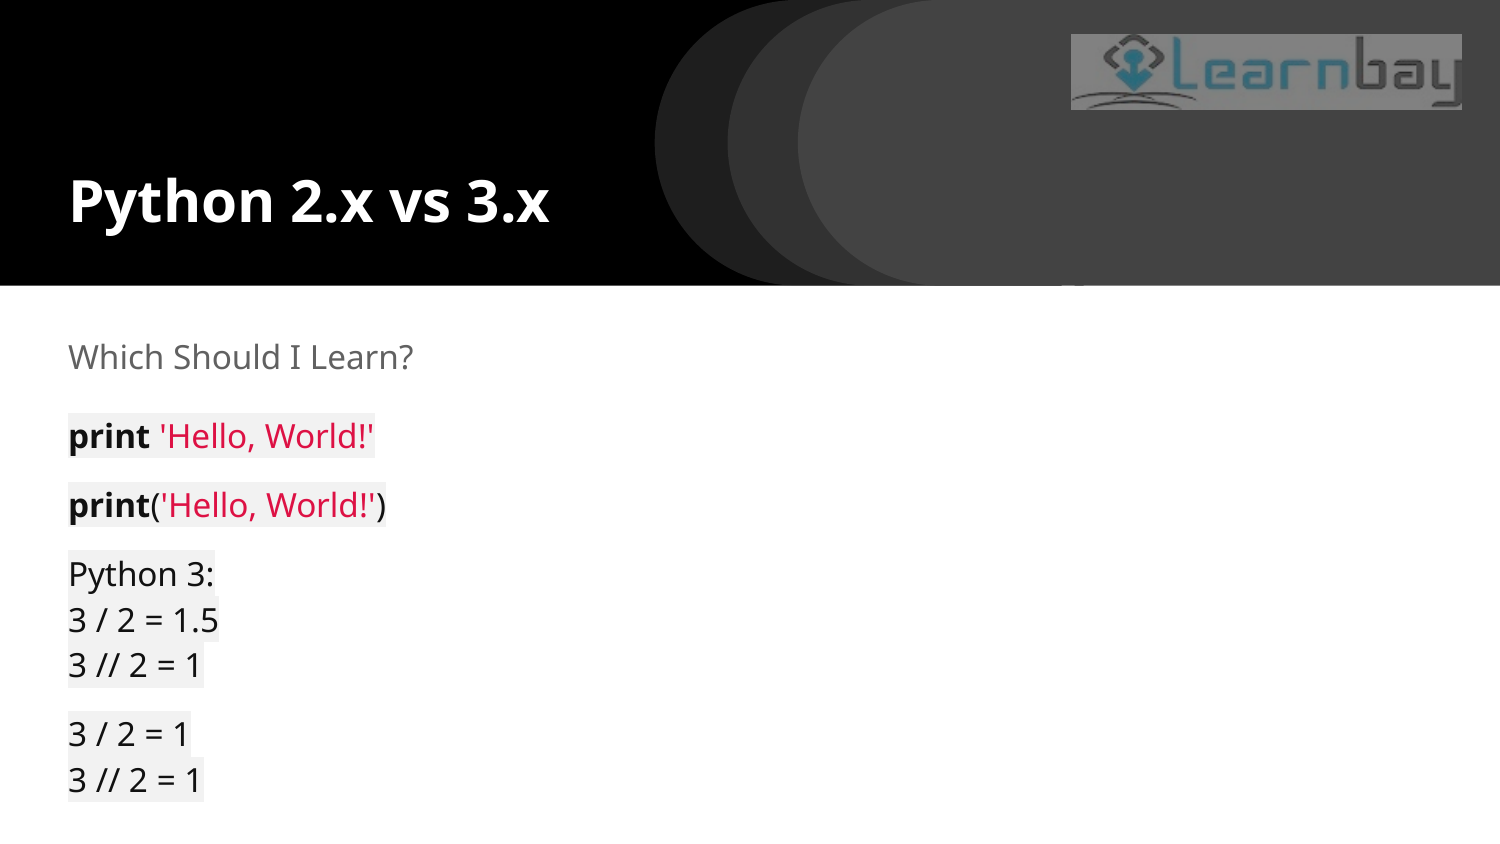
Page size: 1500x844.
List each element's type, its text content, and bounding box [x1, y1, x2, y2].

list Which Should I Learn? print 'Hello, World!' print('Hello, World!') Python 3: 3 / 2 = 1.5 3 // 2 = 1 3 / 2 = 1 3 // 2 = 1 [53, 315, 1447, 805]
picture [1071, 34, 1462, 110]
title Python 2.x vs 3.x [53, 24, 638, 250]
